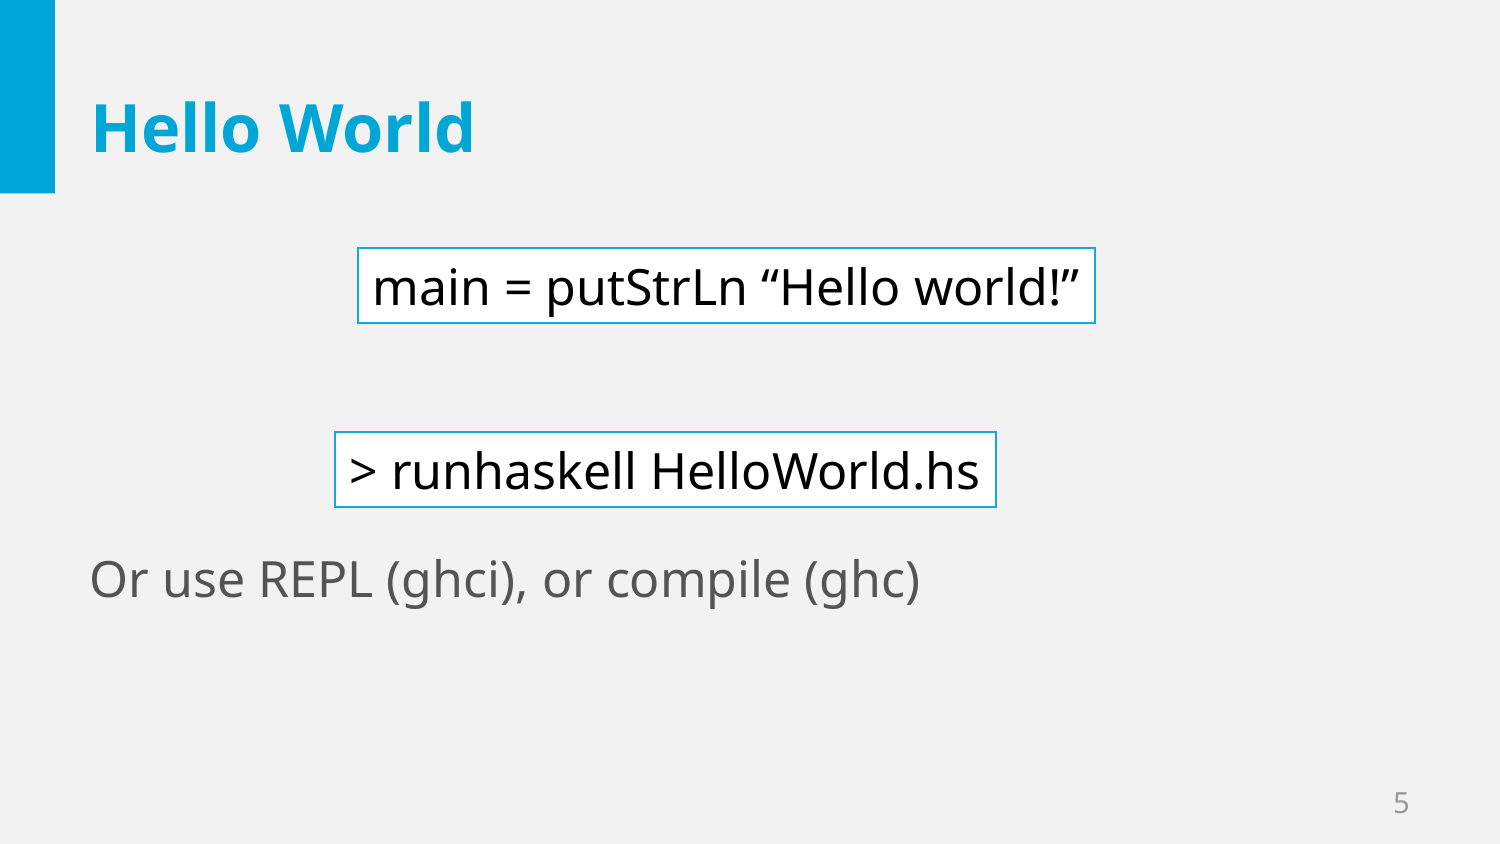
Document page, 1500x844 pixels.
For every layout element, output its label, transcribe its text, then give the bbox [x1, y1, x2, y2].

text_box main = putStrLn “Hello world!” [357, 248, 1095, 324]
text_box Or use REPL (ghci), or compile (ghc) [74, 540, 1425, 615]
slide_number 5 [1074, 782, 1425, 827]
title Hello World [75, 33, 1425, 218]
text_box > runhaskell HelloWorld.hs [334, 432, 997, 508]
